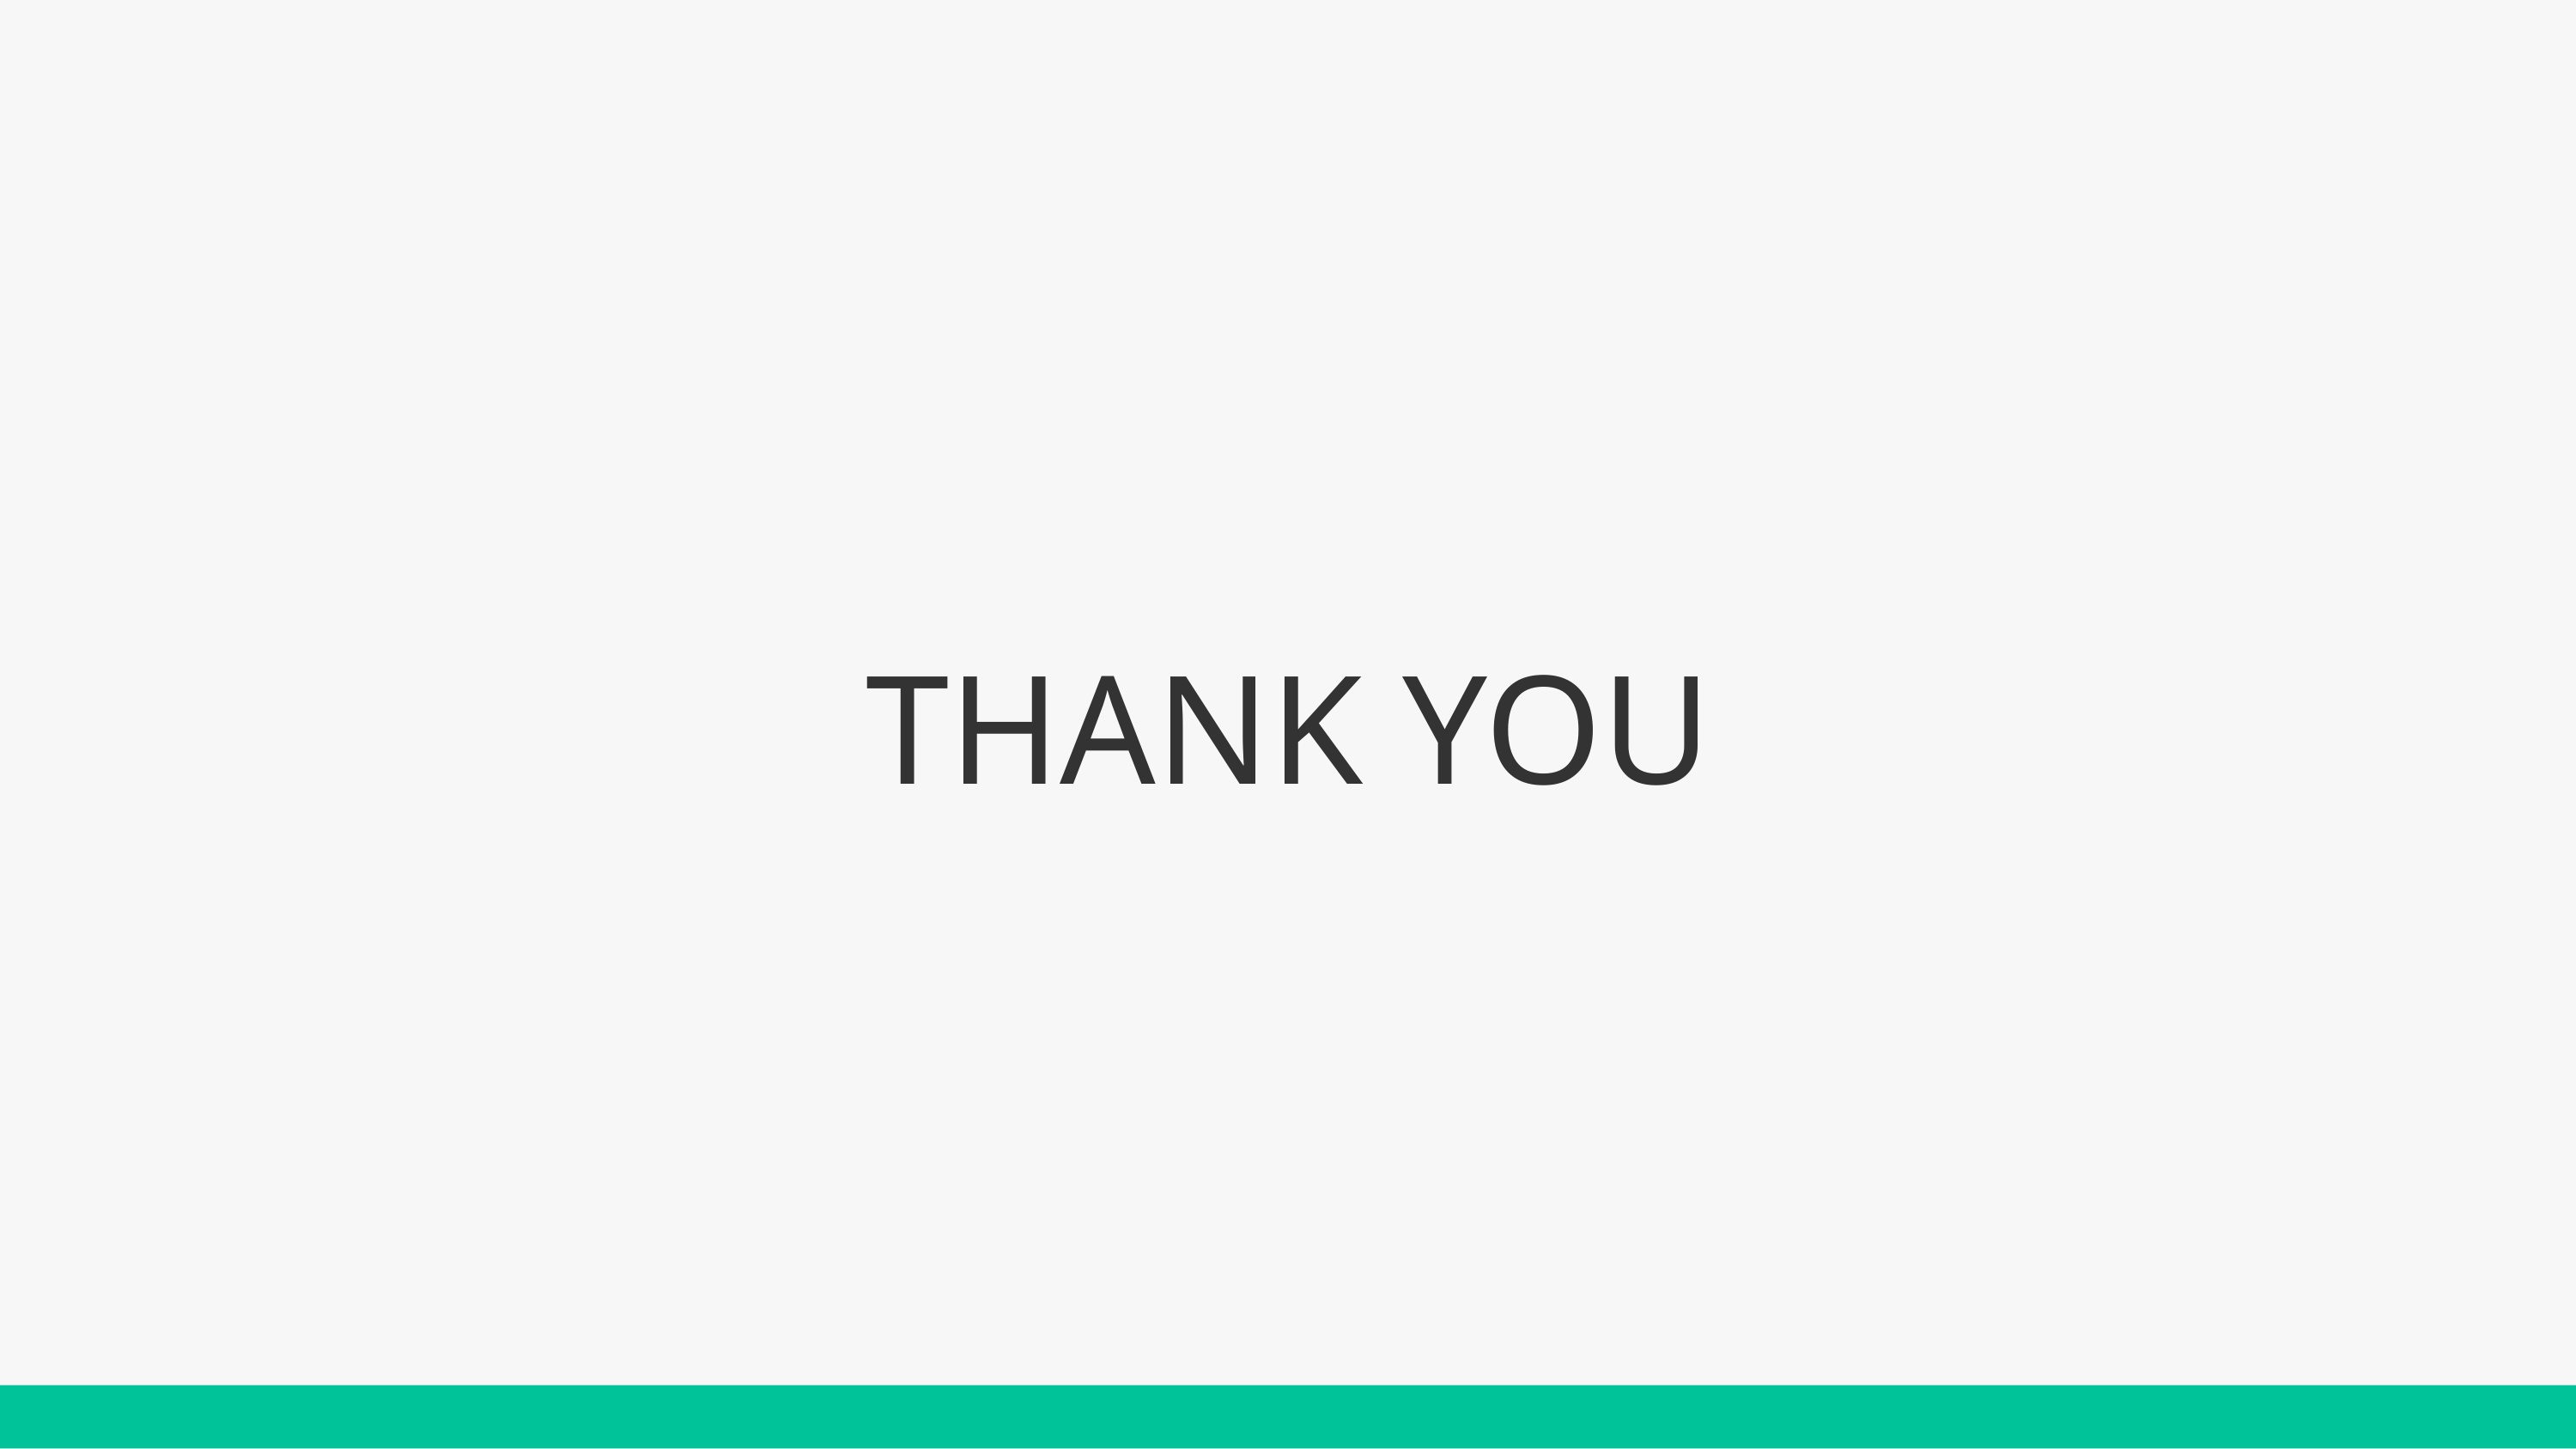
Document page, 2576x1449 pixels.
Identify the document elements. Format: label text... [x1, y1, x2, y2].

text_box THANK YOU [742, 632, 1834, 815]
text_box [0, 1385, 2576, 1449]
